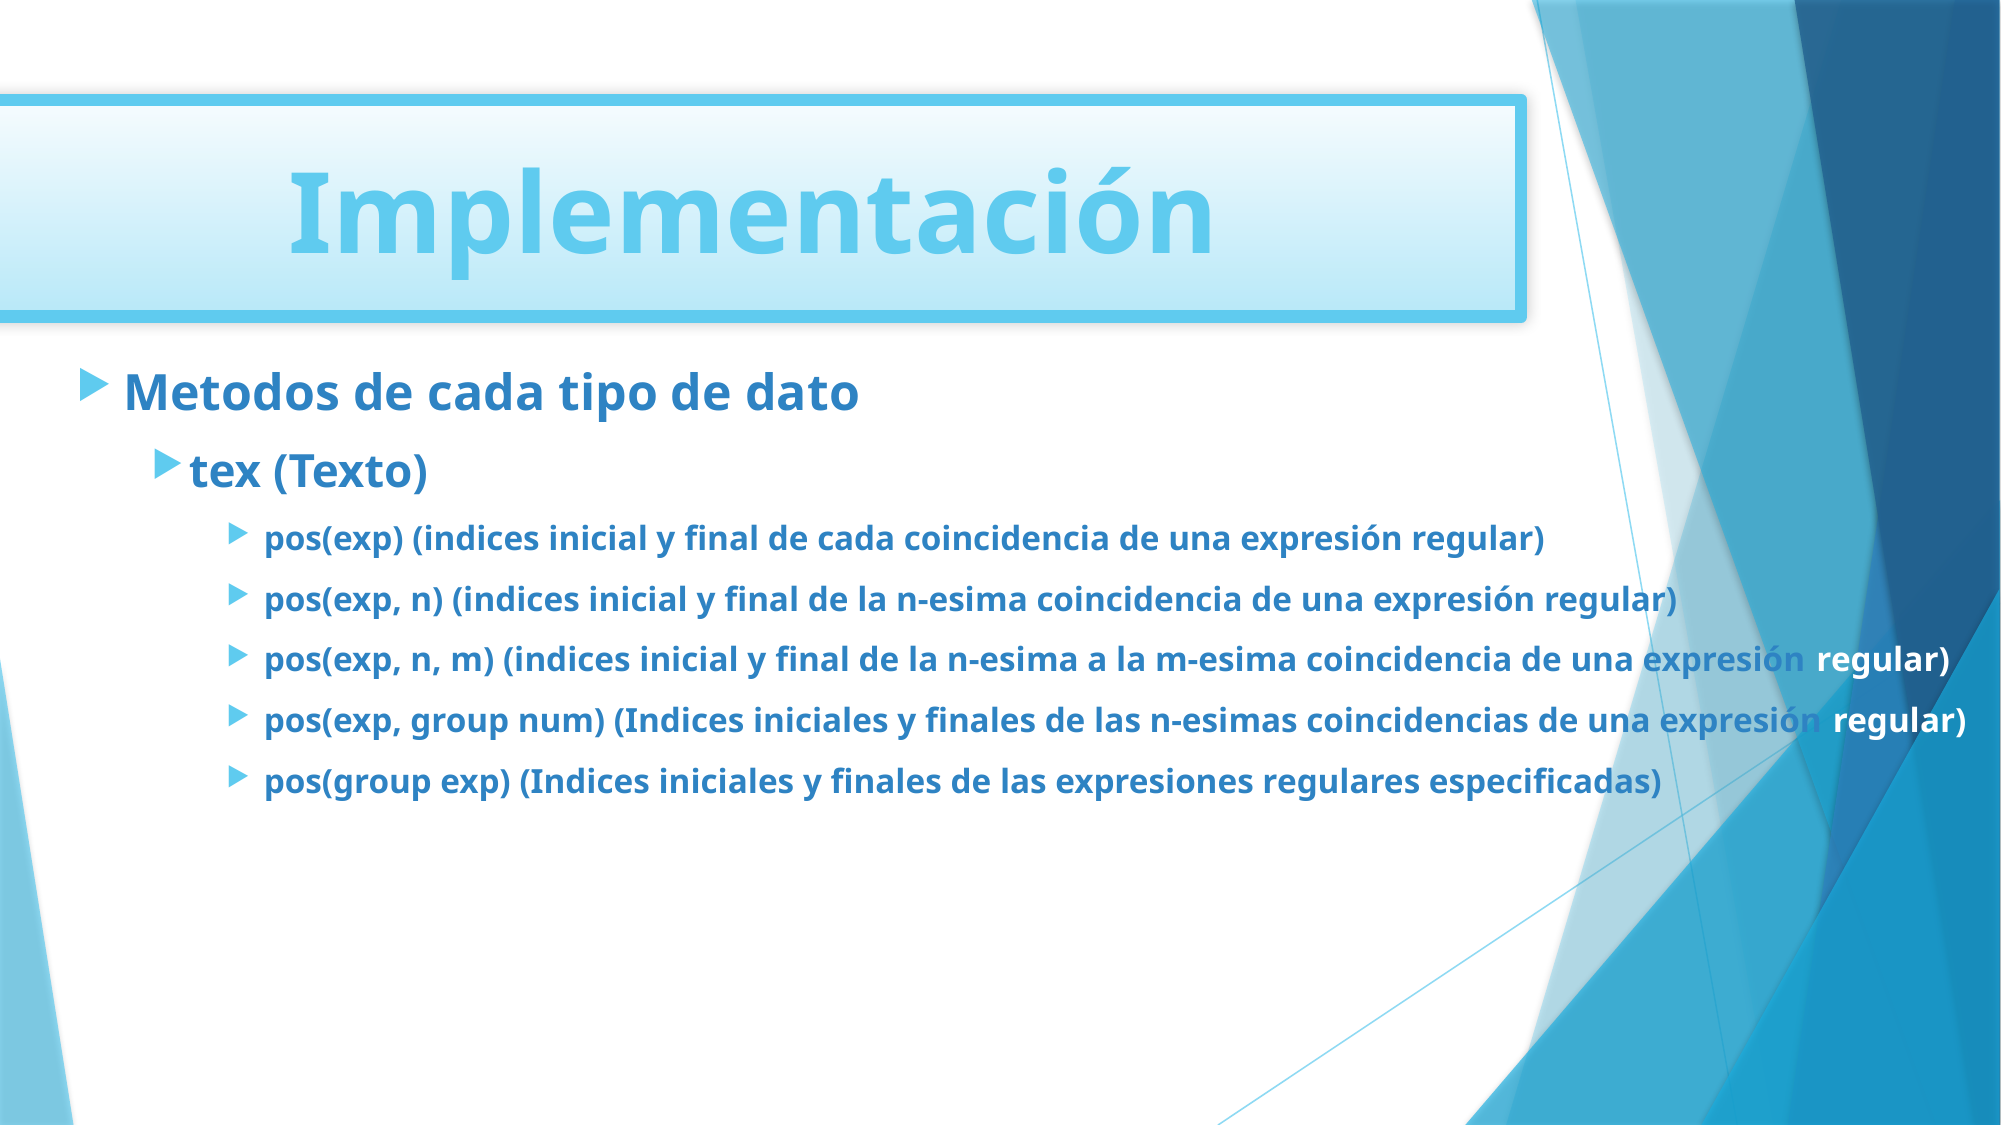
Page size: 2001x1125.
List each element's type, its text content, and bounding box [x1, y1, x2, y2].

list Metodos de cada tipo de dato tex (Texto) pos(exp) (indices inicial y final de cada coincidencia de una expresión regular) pos(exp, n) (indices inicial y final de la n-esima coincidencia de una expresión regular) pos(exp, n, m) (indices inicial y final de la n-esima a la m-esima coincidencia de una expresión regular) pos(exp, group num) (Indices iniciales y finales de las n-esimas coincidencias de una expresión regular) pos(group exp) (Indices iniciales y finales de las expresiones regulares especificadas) [0, 352, 2000, 986]
text_box Implementación [0, 98, 1523, 318]
